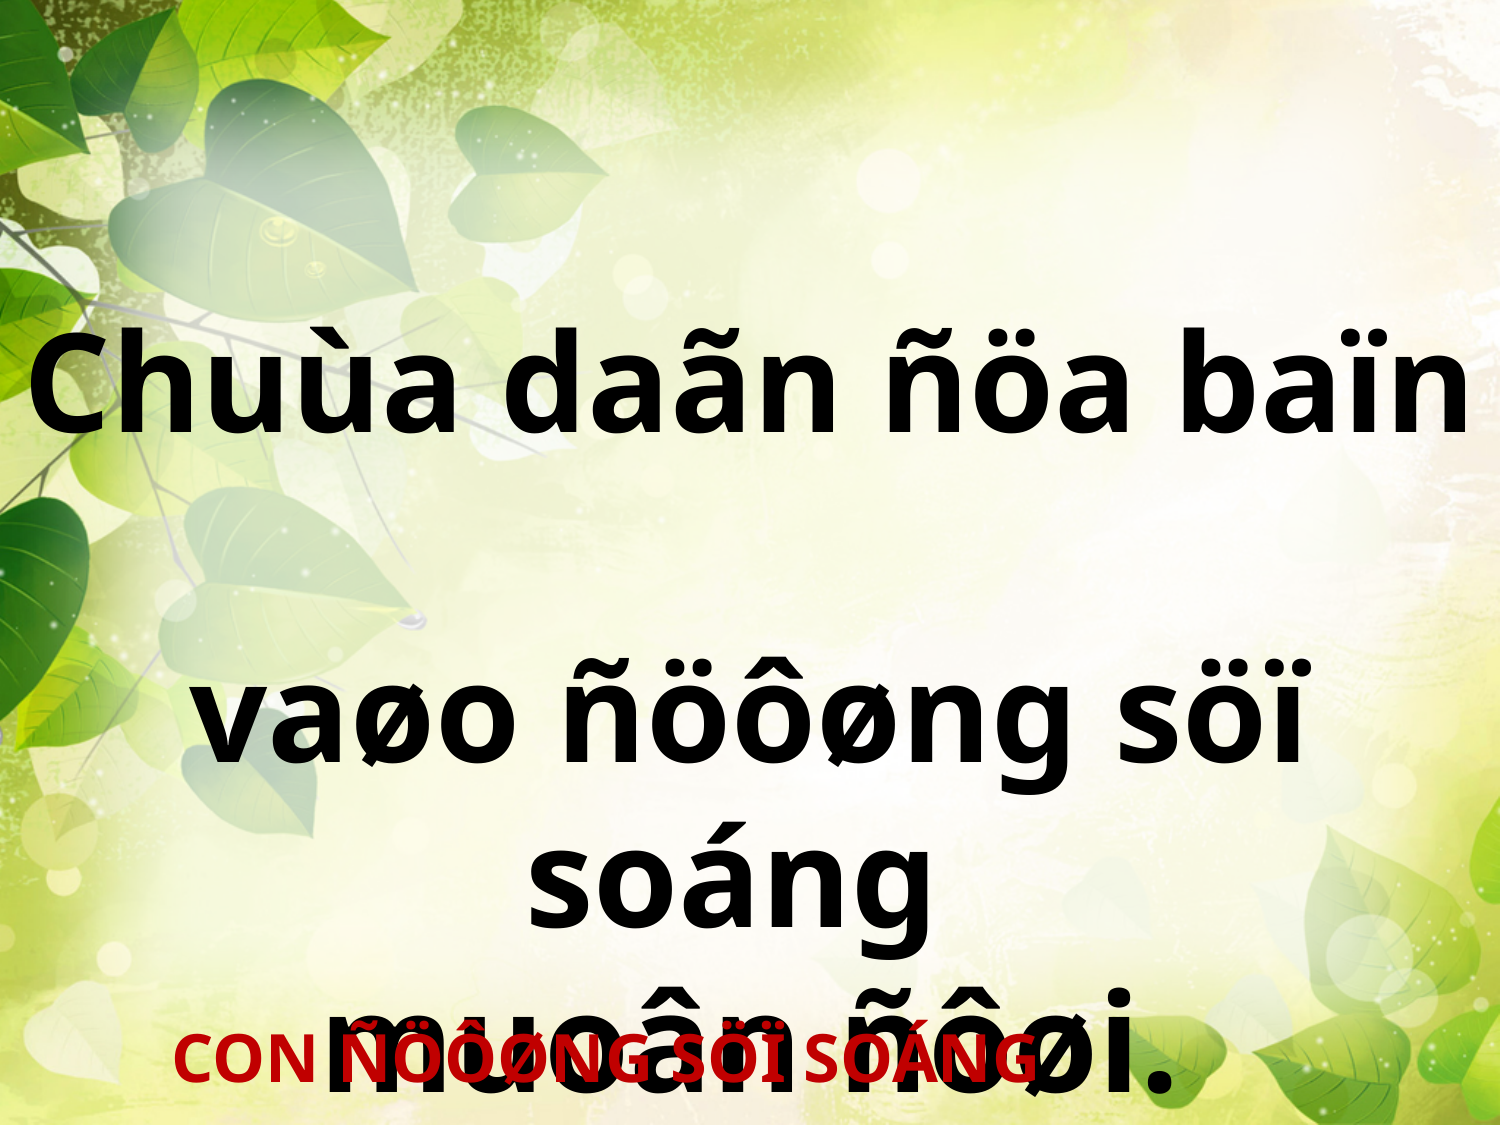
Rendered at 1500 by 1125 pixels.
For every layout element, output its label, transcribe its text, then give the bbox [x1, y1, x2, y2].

picture [0, 0, 1500, 287]
text_box Chuùa daãn ñöa baïn vaøo ñöôøng söï soáng muoân ñôøi. [0, 287, 1500, 1125]
text_box CON ÑÖÔØNG SÖÏ SOÁNG [0, 999, 1213, 1113]
